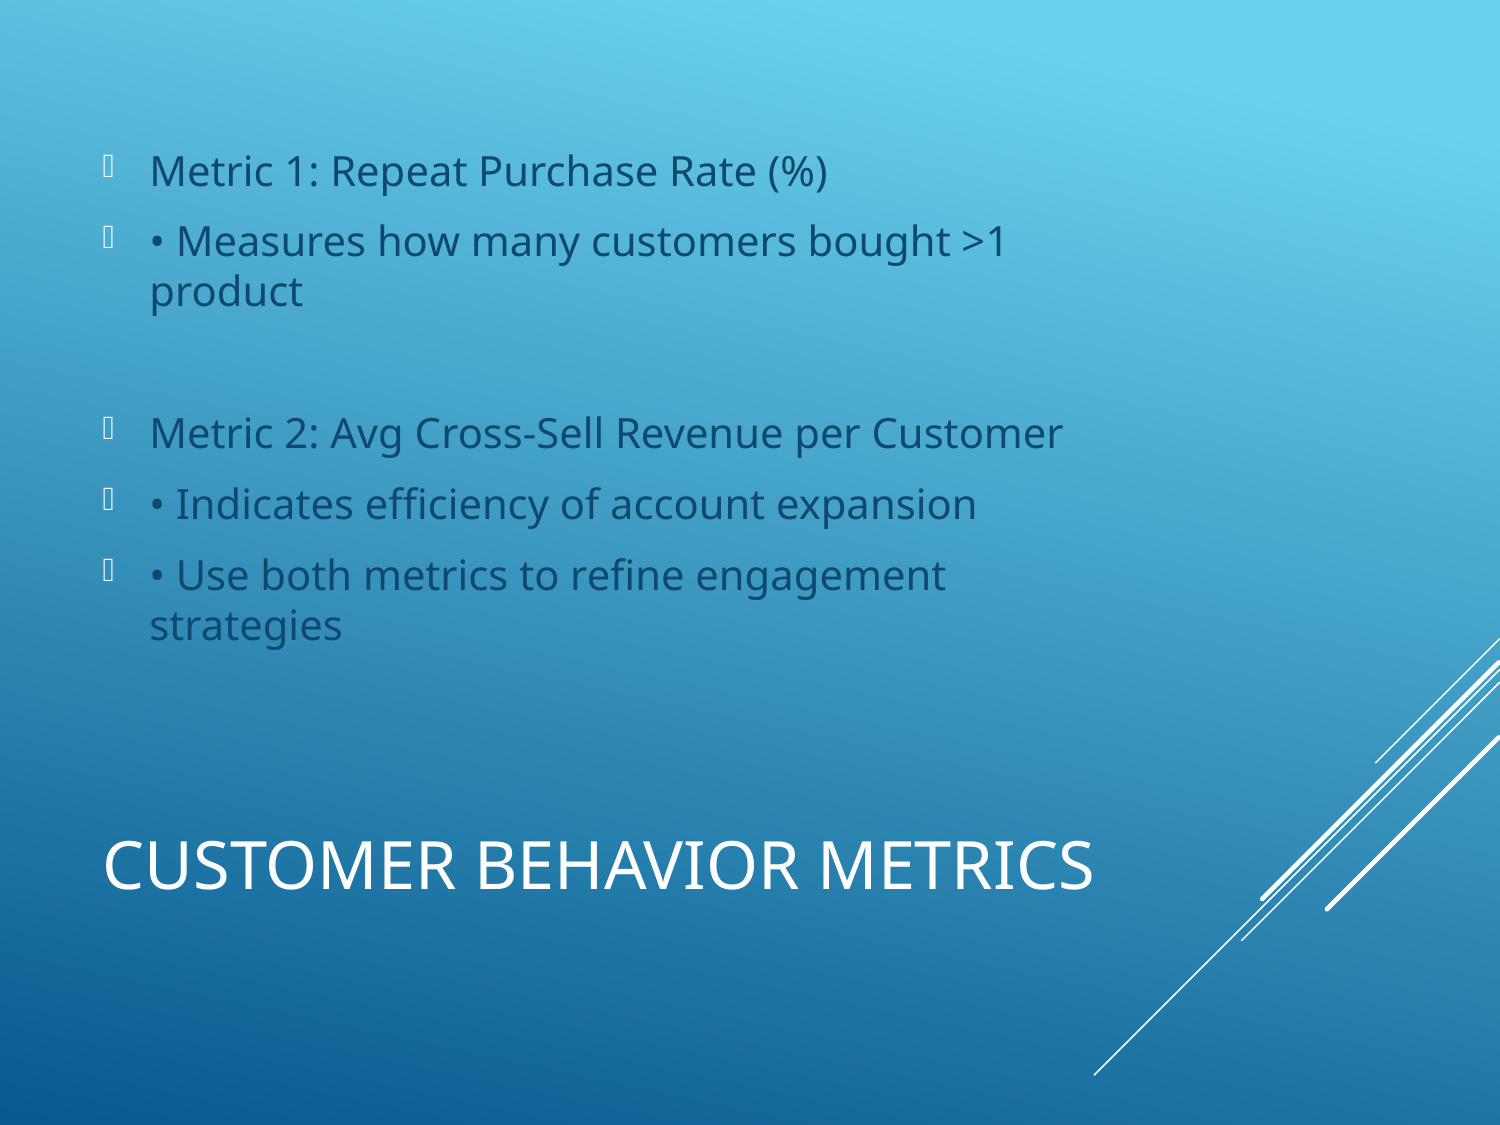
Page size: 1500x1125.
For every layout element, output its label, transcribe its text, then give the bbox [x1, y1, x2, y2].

list Metric 1: Repeat Purchase Rate (%) • Measures how many customers bought >1 product Metric 2: Avg Cross-Sell Revenue per Customer • Indicates efficiency of account expansion • Use both metrics to refine engagement strategies [87, 87, 1163, 706]
title Customer Behavior Metrics [87, 737, 1163, 988]
